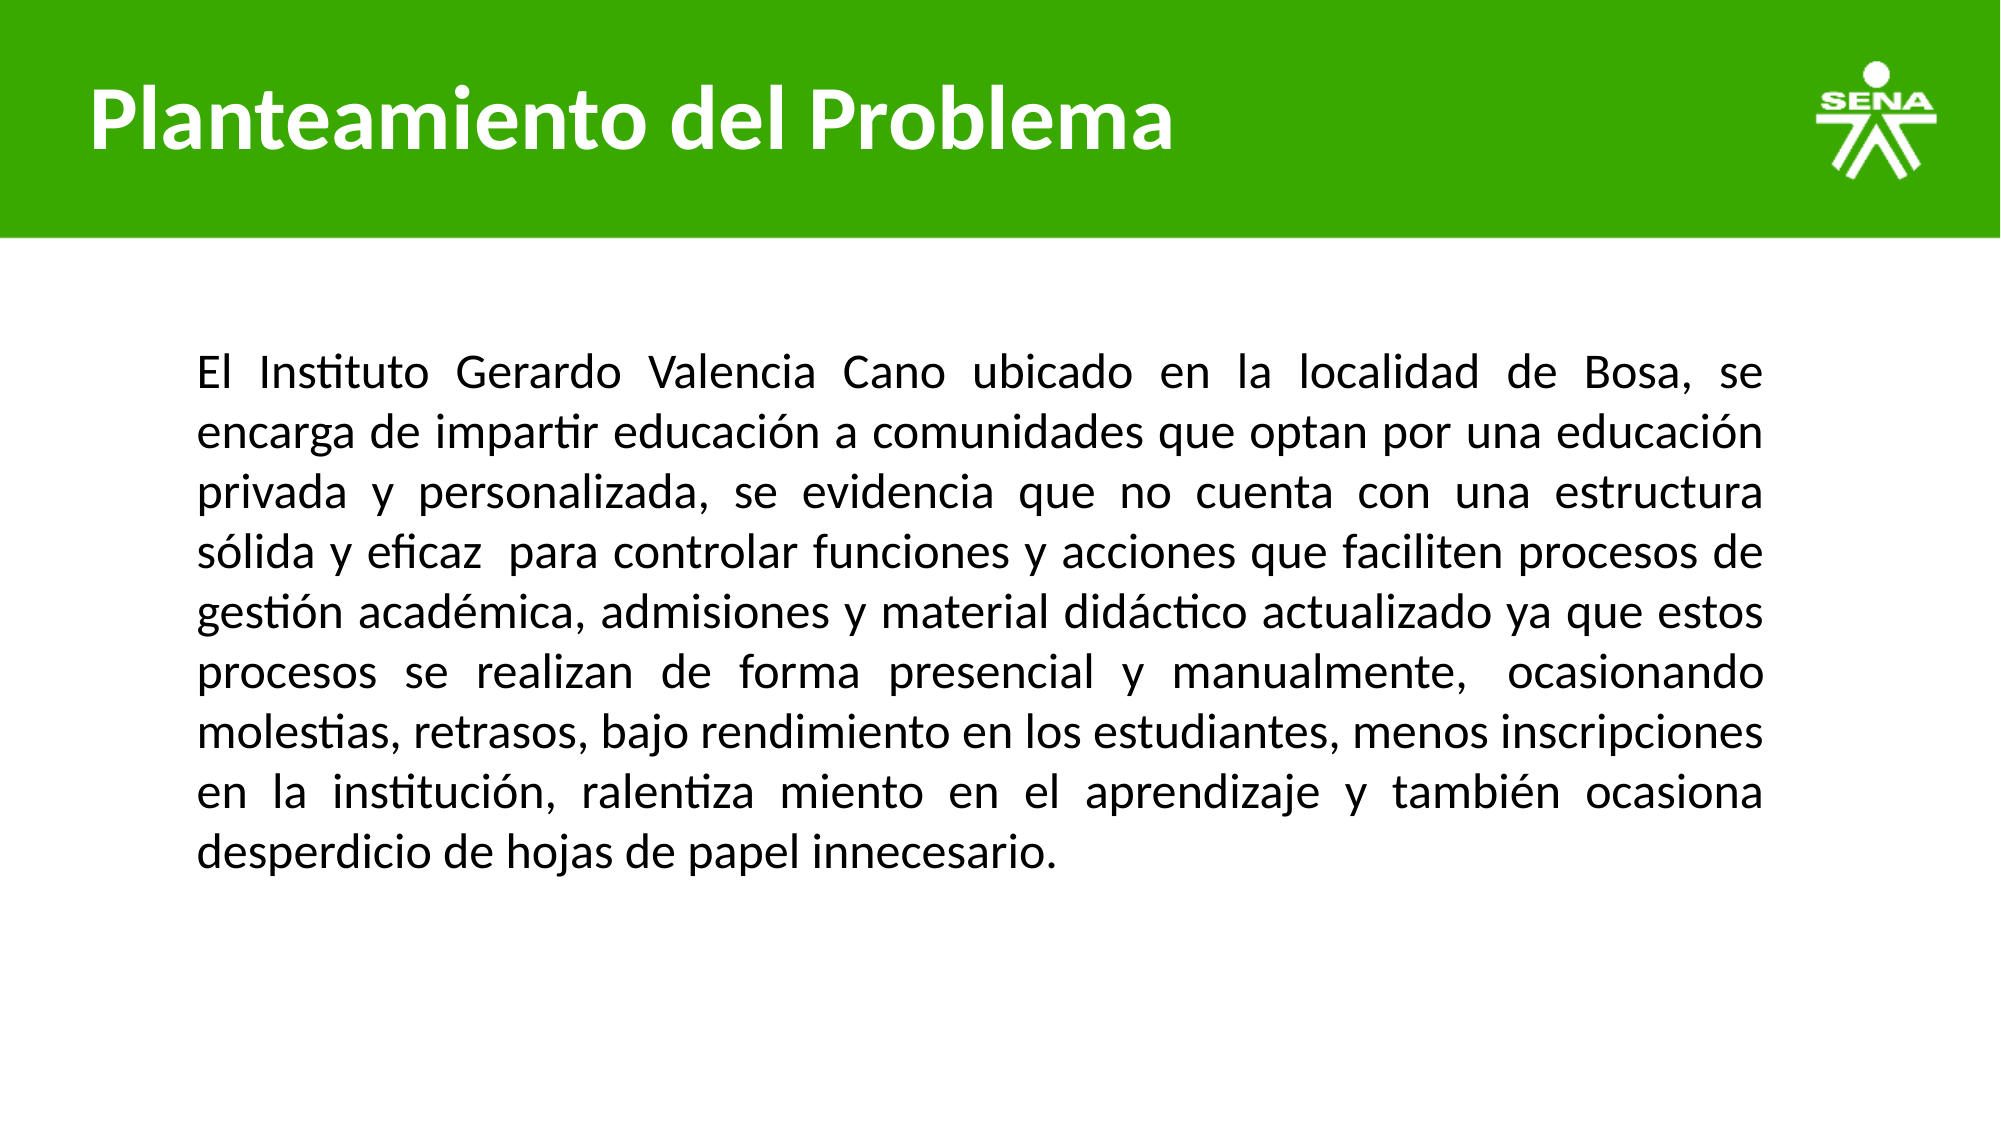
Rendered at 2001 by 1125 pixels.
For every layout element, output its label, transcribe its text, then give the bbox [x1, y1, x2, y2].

text_box El Instituto Gerardo Valencia Cano ubicado en la localidad de Bosa, se encarga de impartir educación a comunidades que optan por una educación privada y personalizada, se evidencia que no cuenta con una estructura sólida y eficaz para controlar funciones y acciones que faciliten procesos de gestión académica, admisiones y material didáctico actualizado ya que estos procesos se realizan de forma presencial y manualmente, ocasionando molestias, retrasos, bajo rendimiento en los estudiantes, menos inscripciones en la institución, ralentiza miento en el aprendizaje y también ocasiona desperdicio de hojas de papel innecesario. [181, 331, 1780, 957]
picture [0, 0, 2001, 1125]
title Planteamiento del Problema [74, 18, 1800, 236]
